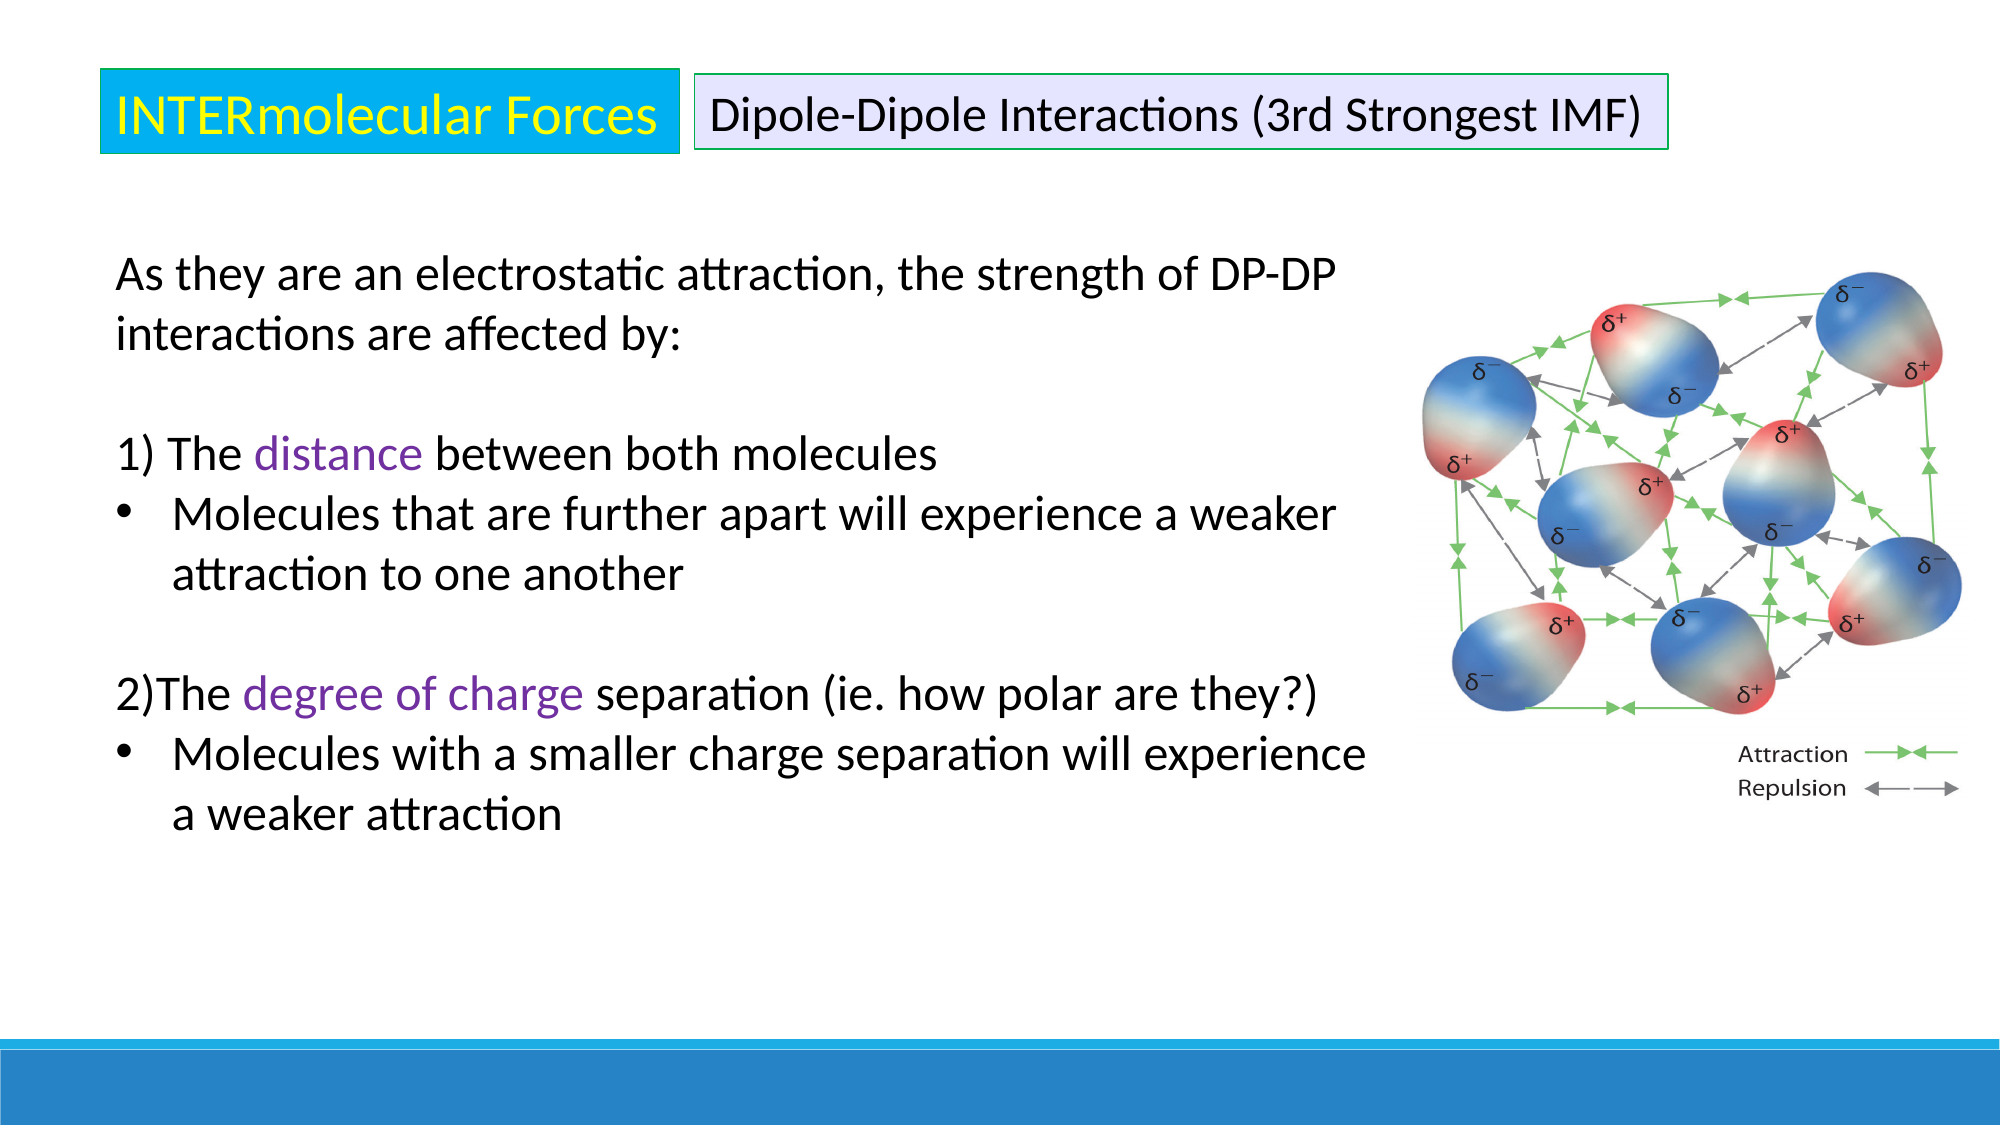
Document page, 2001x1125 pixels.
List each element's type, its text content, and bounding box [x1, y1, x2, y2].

text_box INTERmolecular Forces [100, 68, 680, 154]
text_box Dipole-Dipole Interactions (3rd Strongest IMF) [694, 73, 1668, 149]
text_box As they are an electrostatic attraction, the strength of DP-DP interactions are affected by: 1) The distance between both molecules Molecules that are further apart will experience a weaker attraction to one another 2)The degree of charge separation (ie. how polar are they?) Molecules with a smaller charge separation will experience a weaker attraction [100, 233, 1401, 848]
picture [1411, 262, 1973, 806]
